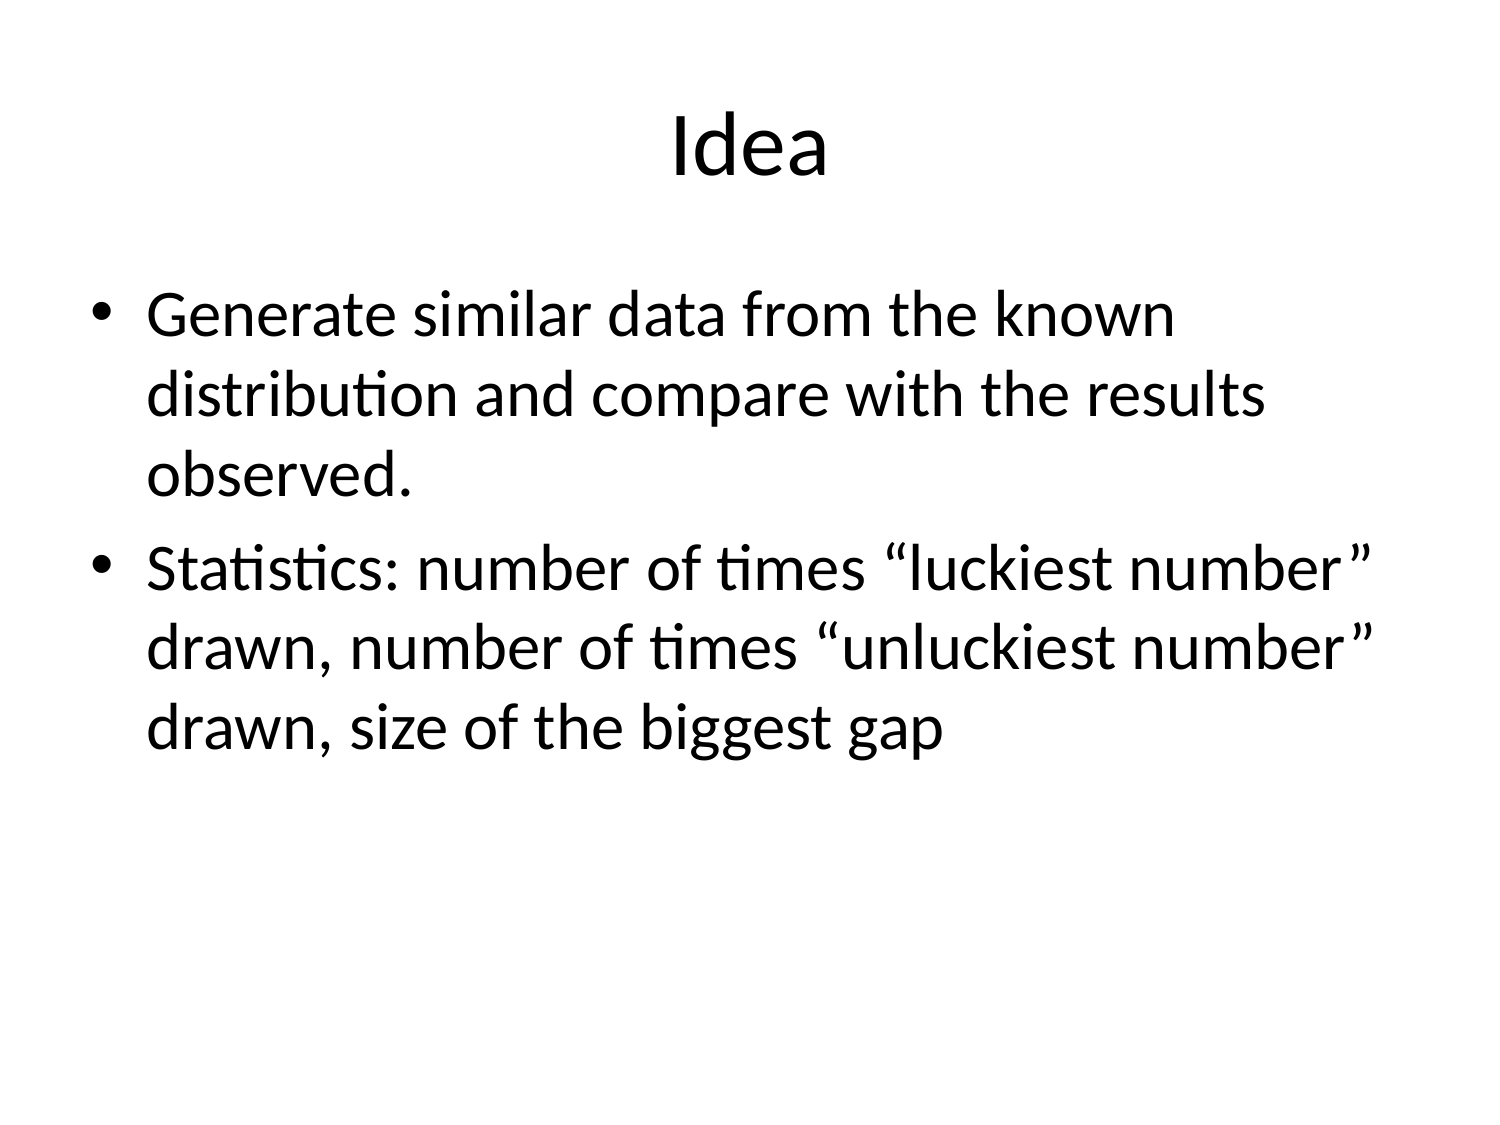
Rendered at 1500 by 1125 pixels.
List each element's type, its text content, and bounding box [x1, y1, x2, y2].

title Idea [75, 45, 1425, 233]
list Generate similar data from the known distribution and compare with the results observed. Statistics: number of times “luckiest number” drawn, number of times “unluckiest number” drawn, size of the biggest gap [75, 262, 1425, 1005]
